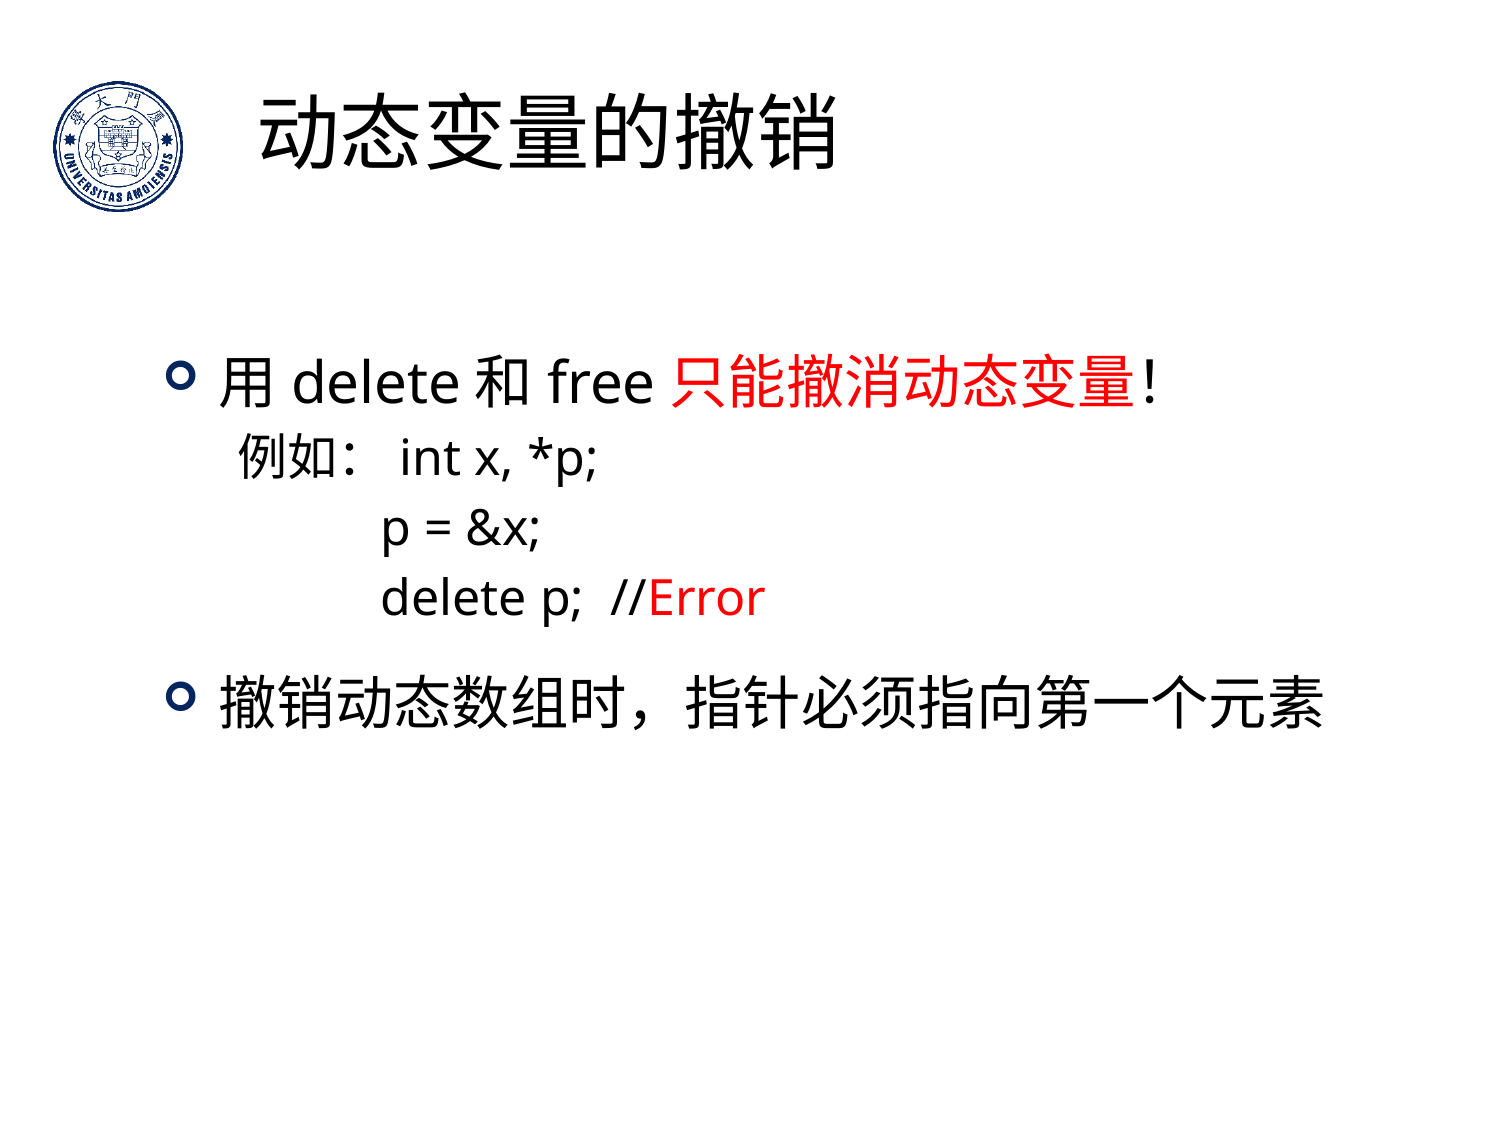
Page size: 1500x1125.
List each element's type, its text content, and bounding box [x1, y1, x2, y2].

list 用delete和free只能撤消动态变量！ 例如：int x, *p; p = &x; delete p; //Error 撤销动态数组时，指针必须指向第一个元素 [147, 338, 1373, 761]
text_box 动态变量的撤销 [242, 54, 1328, 206]
picture [53, 81, 183, 212]
